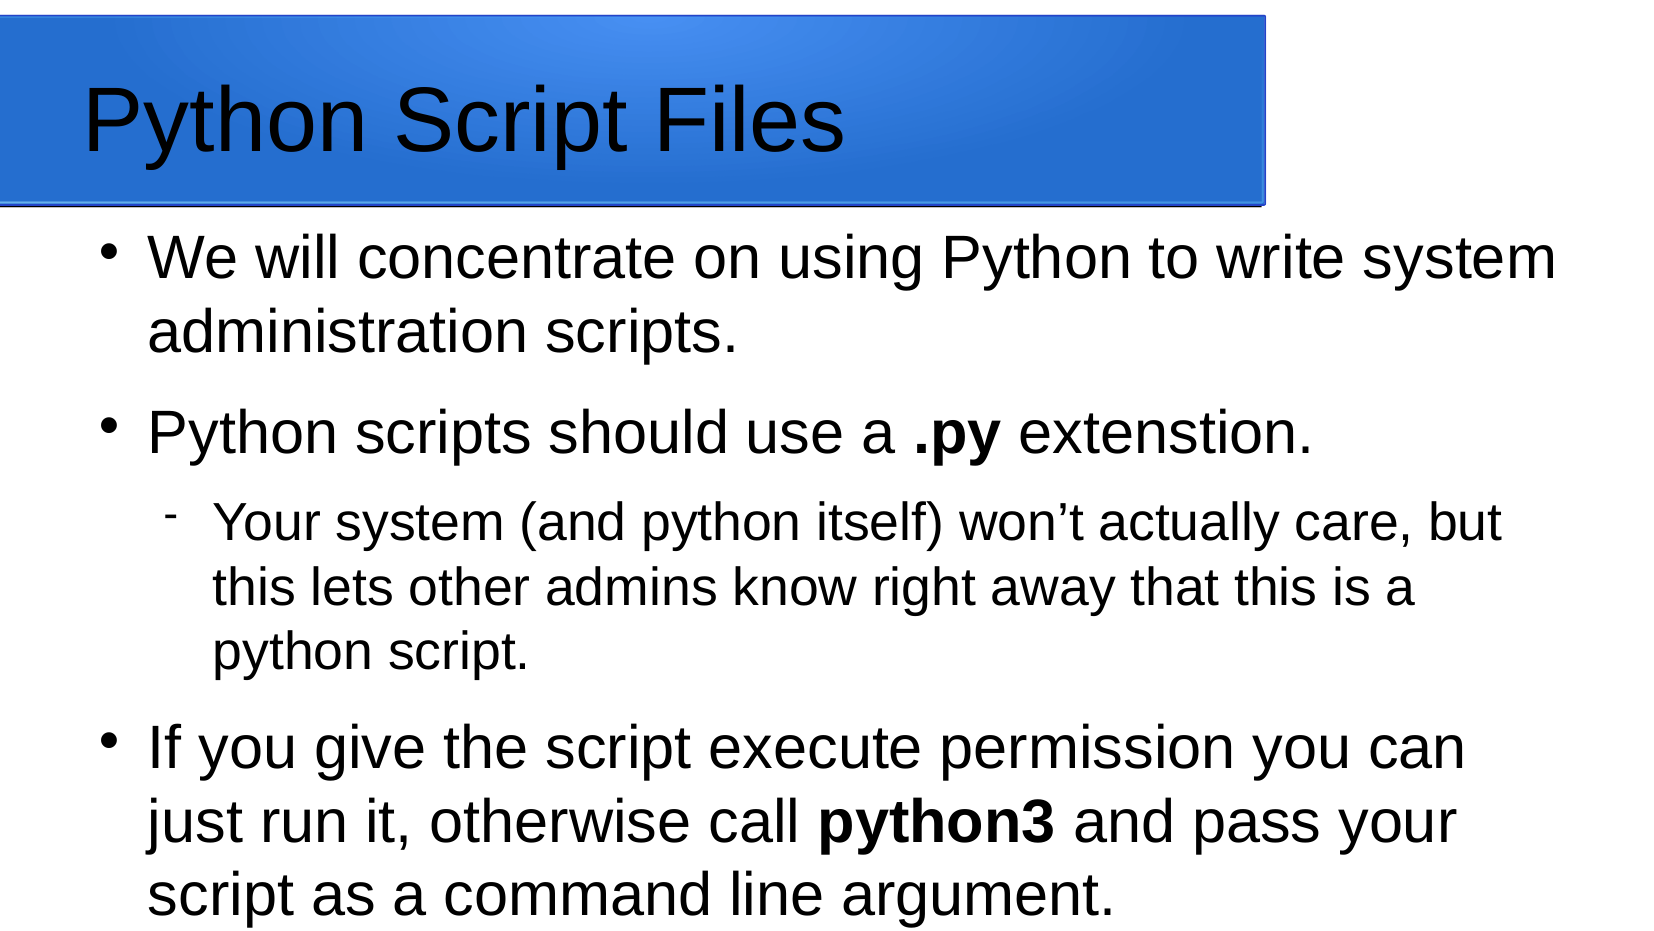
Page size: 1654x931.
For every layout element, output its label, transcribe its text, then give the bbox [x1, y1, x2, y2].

text_box We will concentrate on using Python to write system administration scripts. Python scripts should use a .py extenstion. Your system (and python itself) won’t actually care, but this lets other admins know right away that this is a python script. If you give the script execute permission you can just run it, otherwise call python3 and pass your script as a command line argument. [82, 217, 1571, 931]
text_box Python Script Files [82, 37, 1571, 193]
picture [0, 13, 1269, 211]
